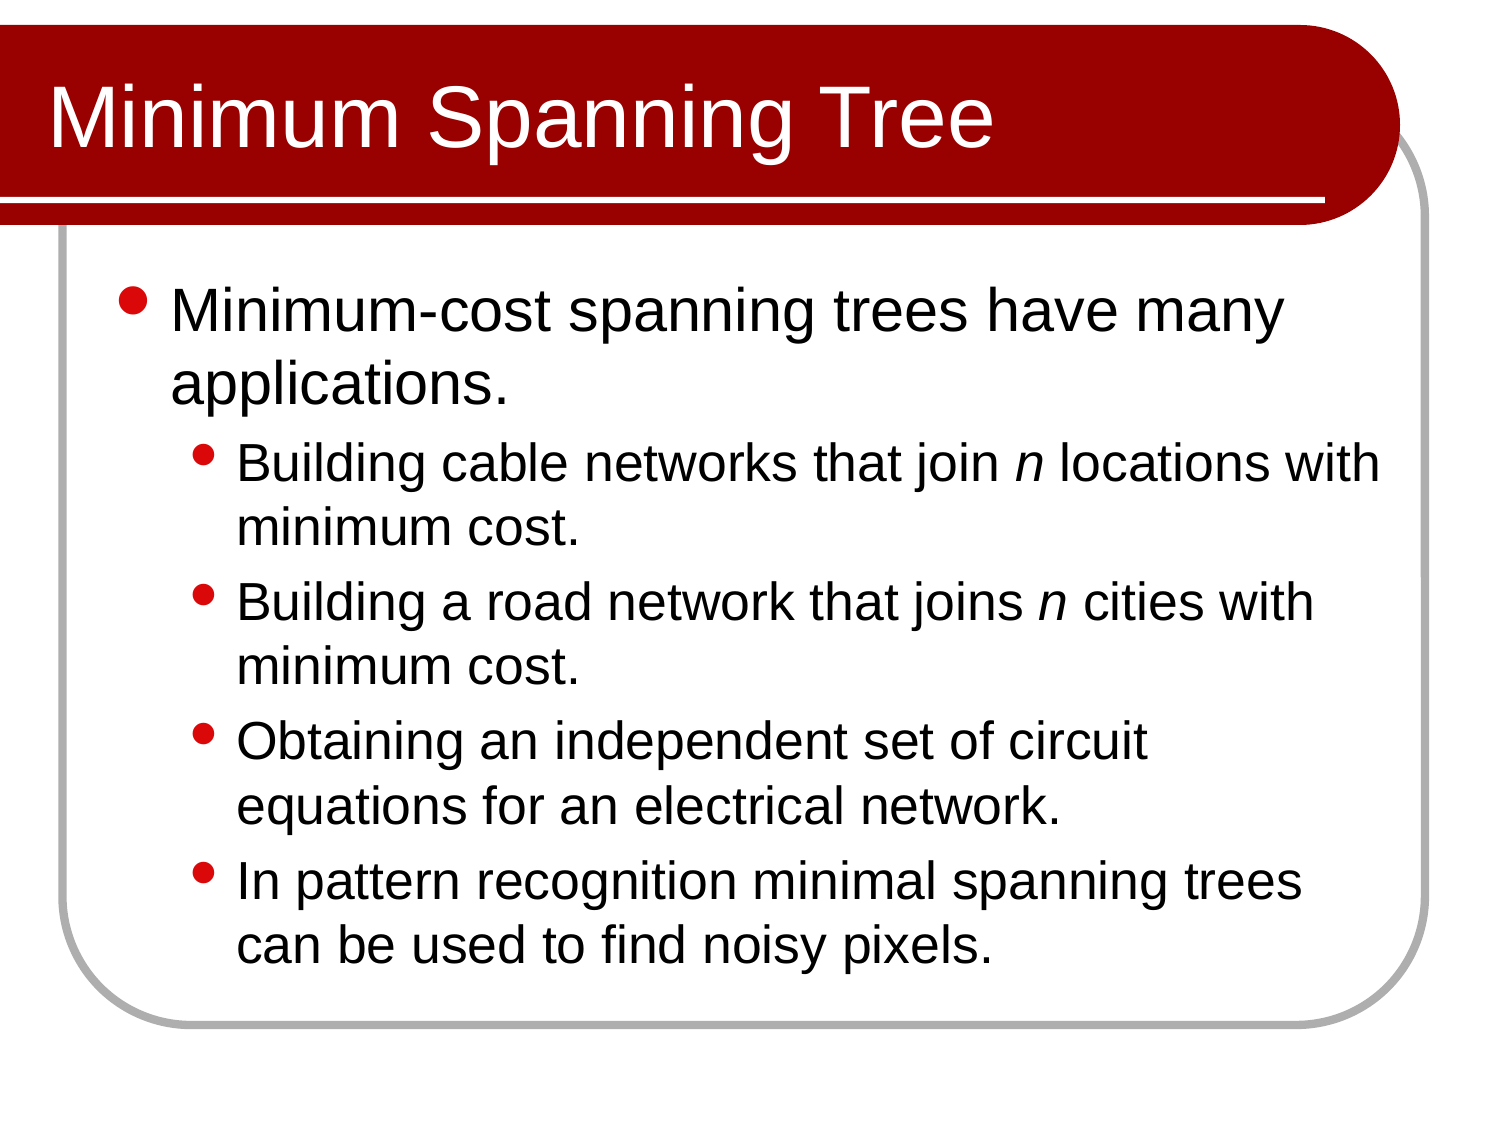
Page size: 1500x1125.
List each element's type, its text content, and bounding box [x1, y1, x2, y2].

list Minimum-cost spanning trees have many applications. Building cable networks that join n locations with minimum cost. Building a road network that joins n cities with minimum cost. Obtaining an independent set of circuit equations for an electrical network. In pattern recognition minimal spanning trees can be used to find noisy pixels. [99, 262, 1401, 988]
title Minimum Spanning Tree [31, 37, 1201, 188]
